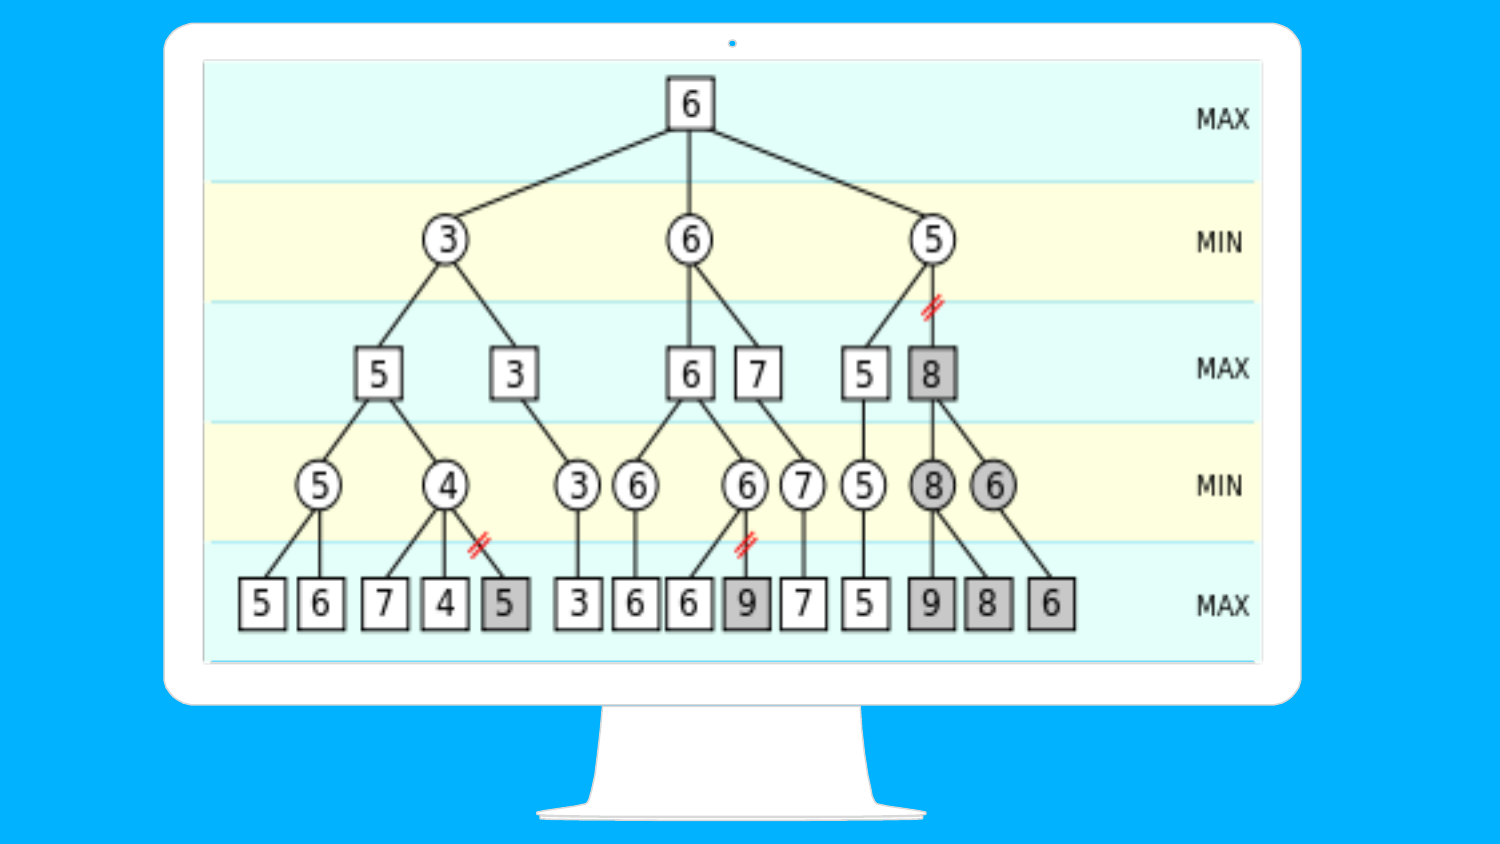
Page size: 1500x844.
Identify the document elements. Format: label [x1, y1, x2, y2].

picture [198, 58, 1266, 669]
text_box [536, 706, 926, 821]
text_box [164, 23, 1301, 705]
